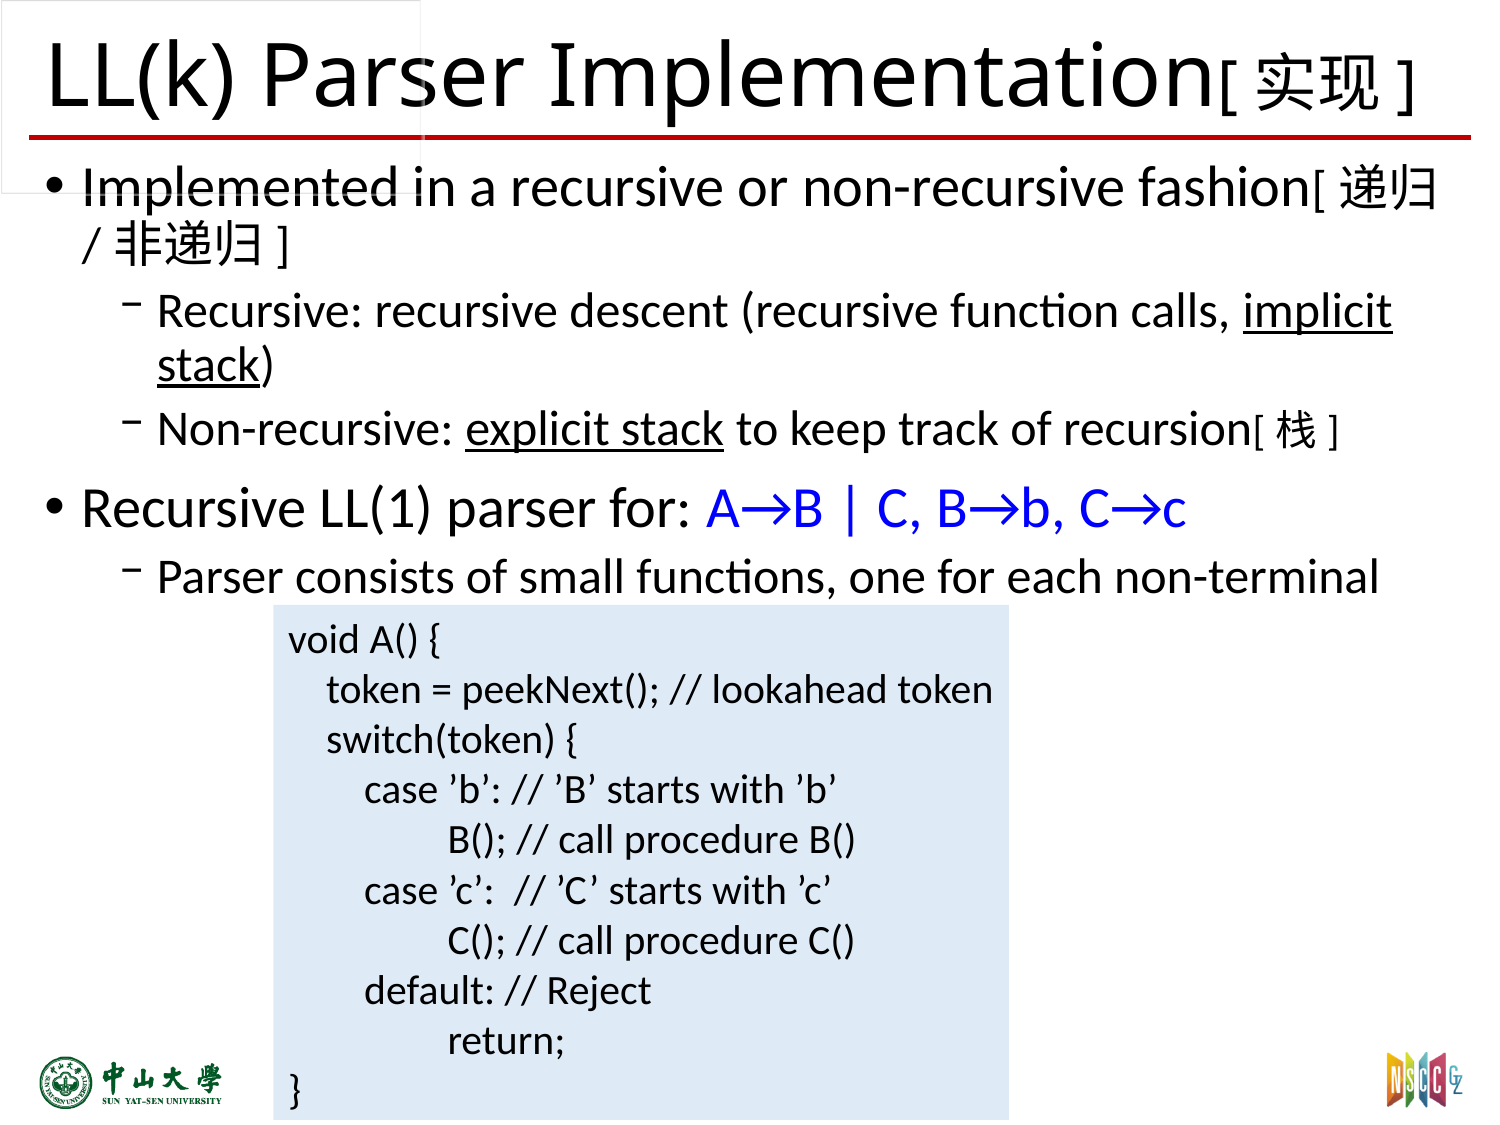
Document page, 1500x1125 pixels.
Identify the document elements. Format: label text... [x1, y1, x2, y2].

picture [0, 0, 425, 196]
text_box void A() { token = peekNext(); // lookahead token switch(token) { case ’b’: // ’B’ starts with ’b’ B(); // call procedure B() case ’c’: // ’C’ starts with ’c’ C(); // call procedure C() default: // Reject return; } [273, 604, 1009, 1120]
picture [29, 1049, 231, 1118]
picture [1376, 1042, 1471, 1116]
list Implemented in a recursive or non-recursive fashion[递归/非递归] Recursive: recursive descent (recursive function calls, implicit stack) ­ Non-recursive: explicit stack to keep track of recursion[栈] Recursive LL(1) parser for: A→B | C, B→b, C→c Parser consists of small functions, one for each non-terminal [29, 149, 1471, 1002]
title LL(k) Parser Implementation[实现] [425, 19, 1471, 138]
